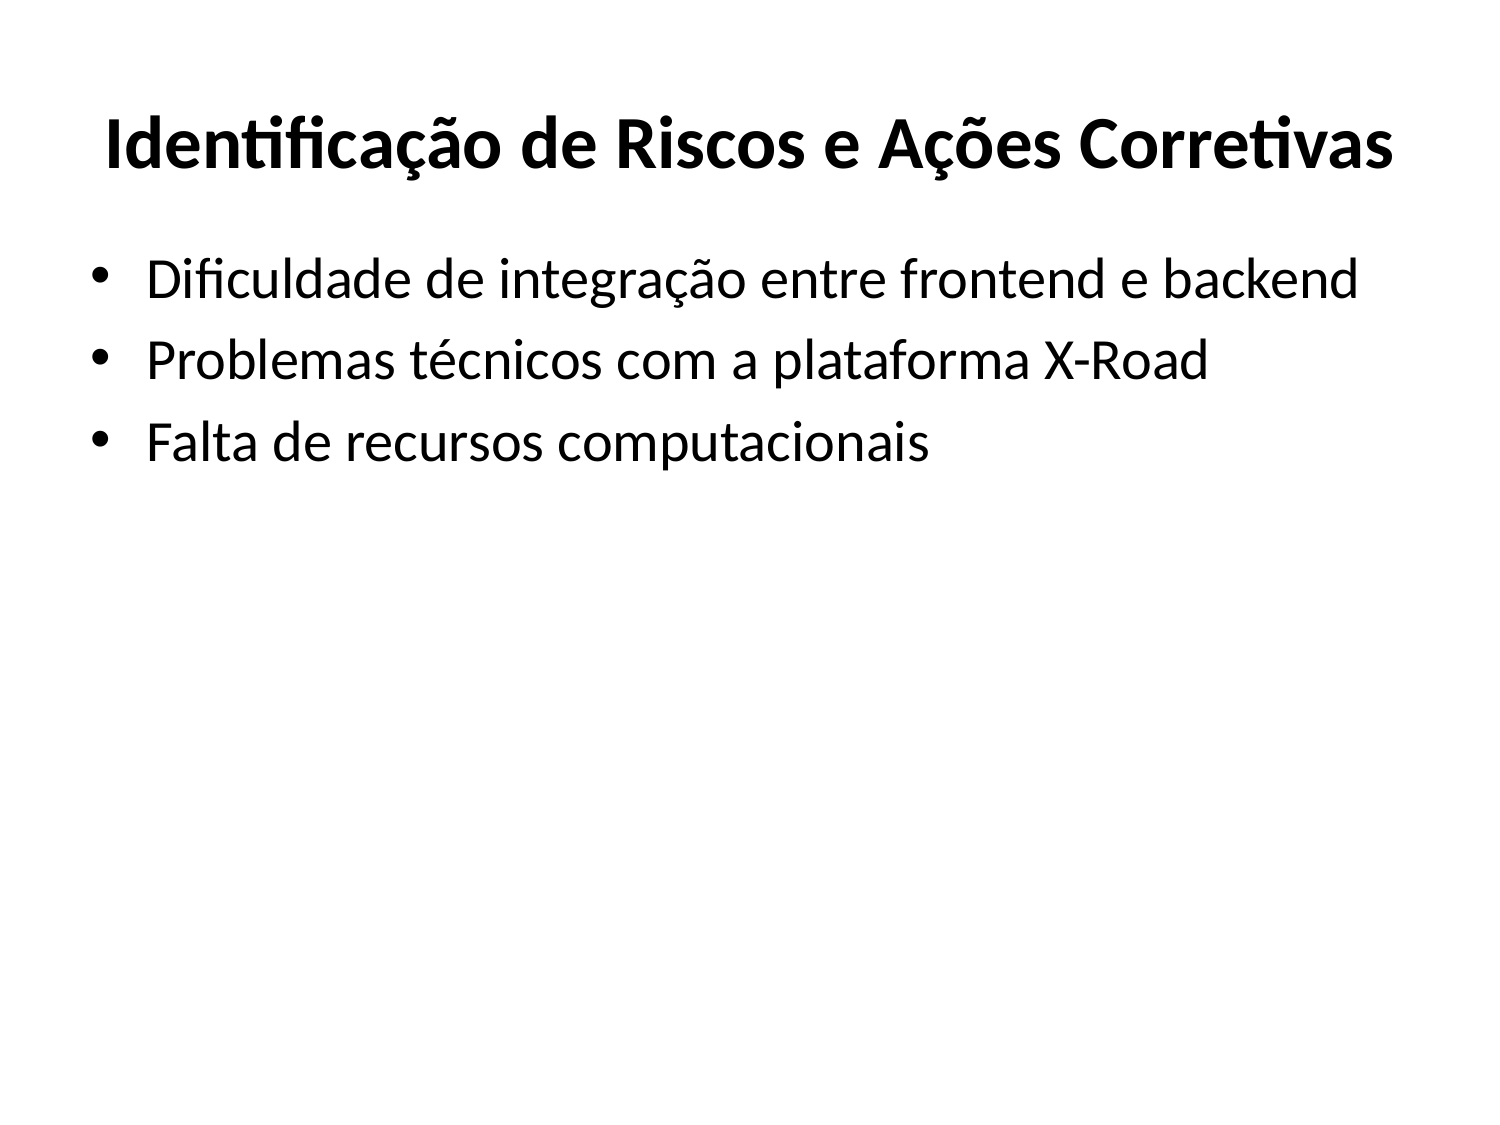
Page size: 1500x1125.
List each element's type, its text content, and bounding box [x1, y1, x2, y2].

title Identificação de Riscos e Ações Corretivas [75, 45, 1425, 232]
list Dificuldade de integração entre frontend e backend Problemas técnicos com a plataforma X-Road Falta de recursos computacionais [75, 232, 1425, 528]
